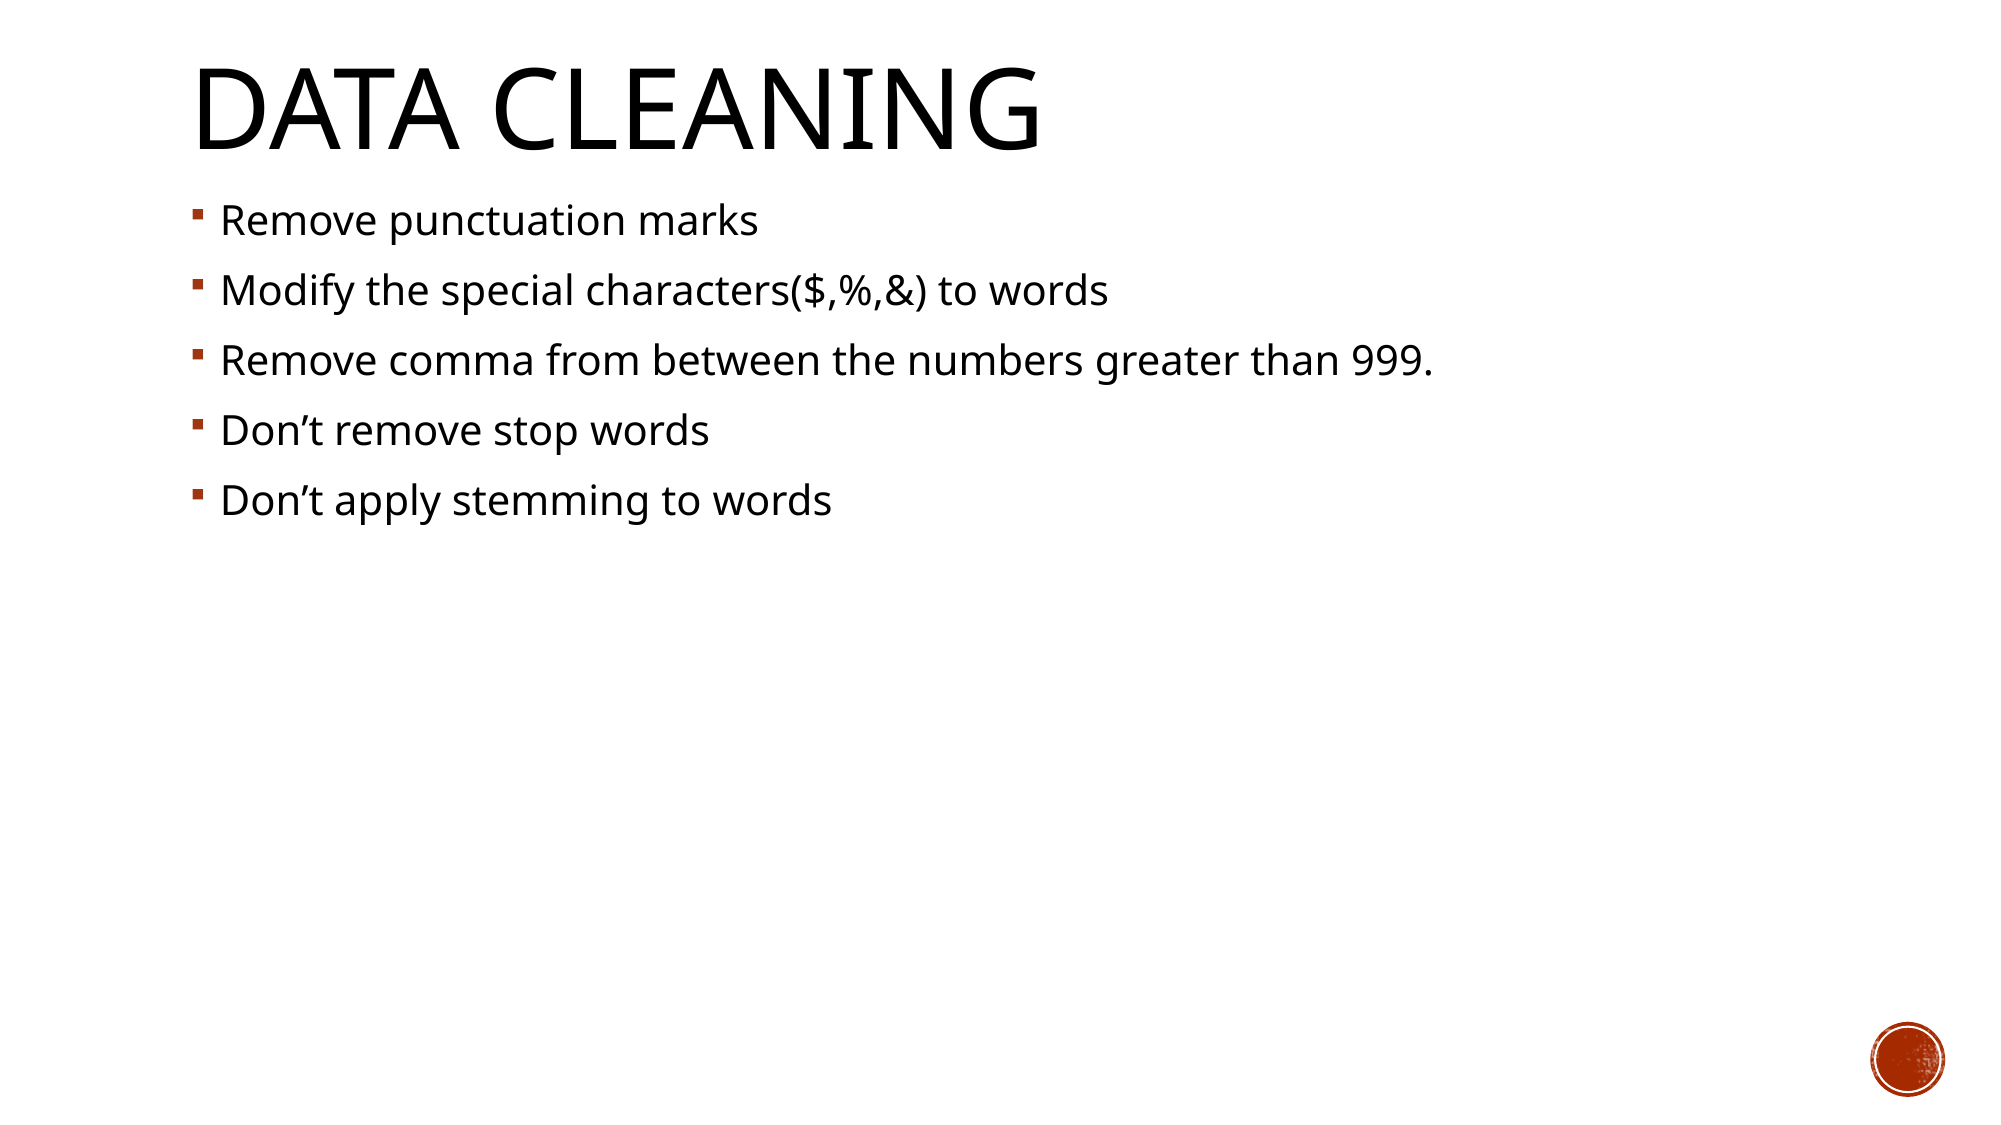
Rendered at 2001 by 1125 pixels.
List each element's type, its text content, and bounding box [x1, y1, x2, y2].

title DATA CLEANING [174, 0, 1825, 191]
list Remove punctuation marks Modify the special characters($,%,&) to words Remove comma from between the numbers greater than 999. Don’t remove stop words Don’t apply stemming to words [174, 191, 1825, 1075]
